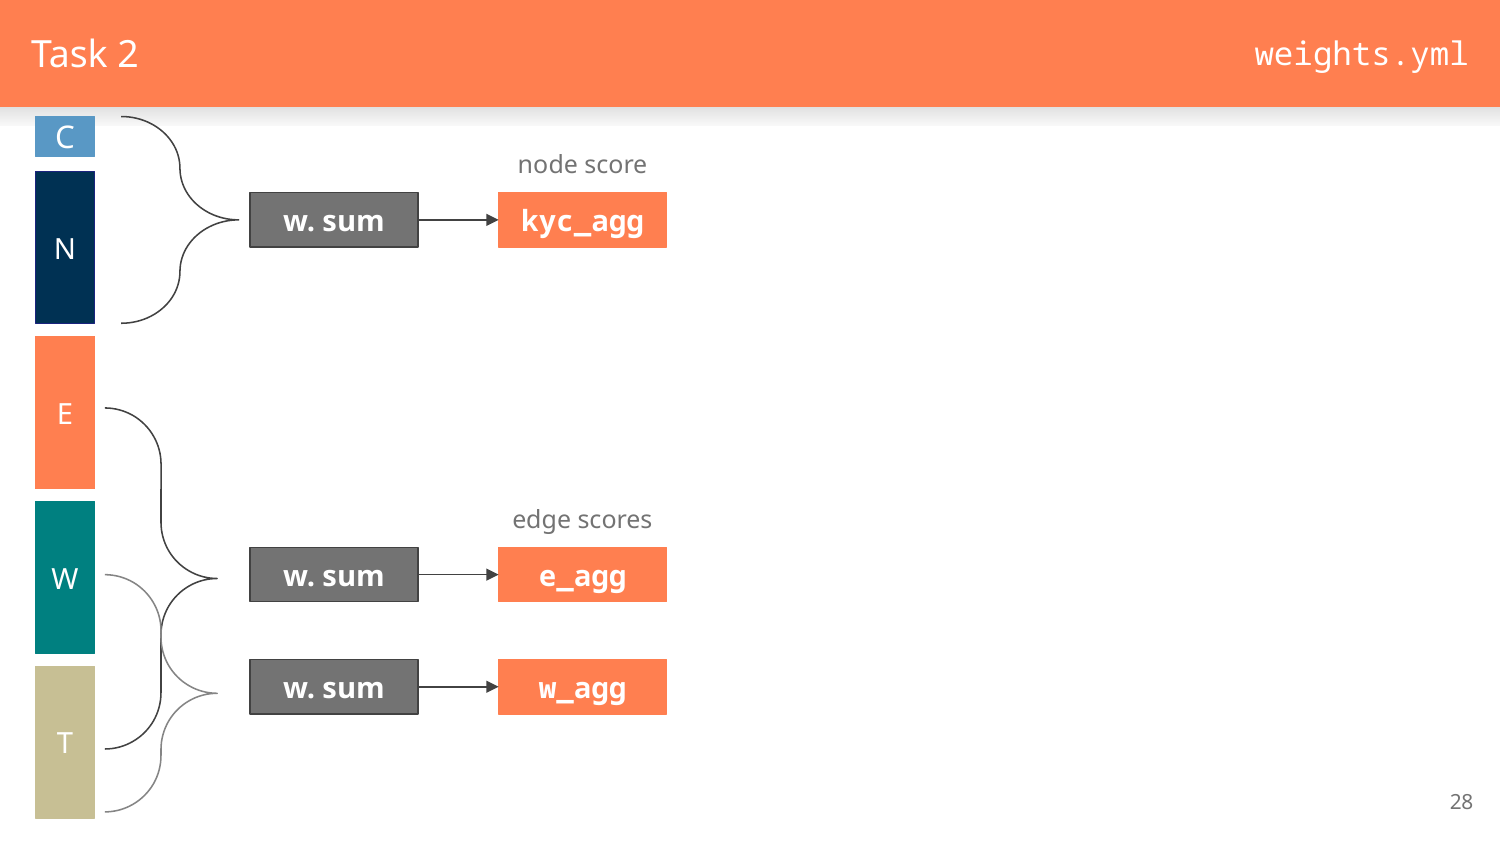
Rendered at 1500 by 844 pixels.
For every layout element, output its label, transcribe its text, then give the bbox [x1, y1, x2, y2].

text_box w_agg [498, 659, 667, 714]
text_box [121, 116, 239, 324]
text_box kyc_agg [498, 192, 667, 247]
text_box T [35, 666, 95, 819]
title Task 2 [16, 2, 791, 102]
title weights.yml [1239, 2, 1500, 102]
text_box w. sum [250, 547, 419, 602]
text_box E [35, 336, 95, 489]
text_box N [35, 171, 95, 324]
text_box [104, 574, 218, 812]
text_box edge scores [442, 488, 723, 543]
text_box w. sum [250, 659, 419, 714]
text_box C [35, 116, 95, 157]
text_box [104, 407, 218, 629]
text_box node score [442, 133, 723, 188]
slide_number 28 [1398, 770, 1489, 835]
text_box w. sum [250, 192, 419, 247]
text_box W [35, 501, 95, 654]
text_box e_agg [498, 547, 667, 602]
